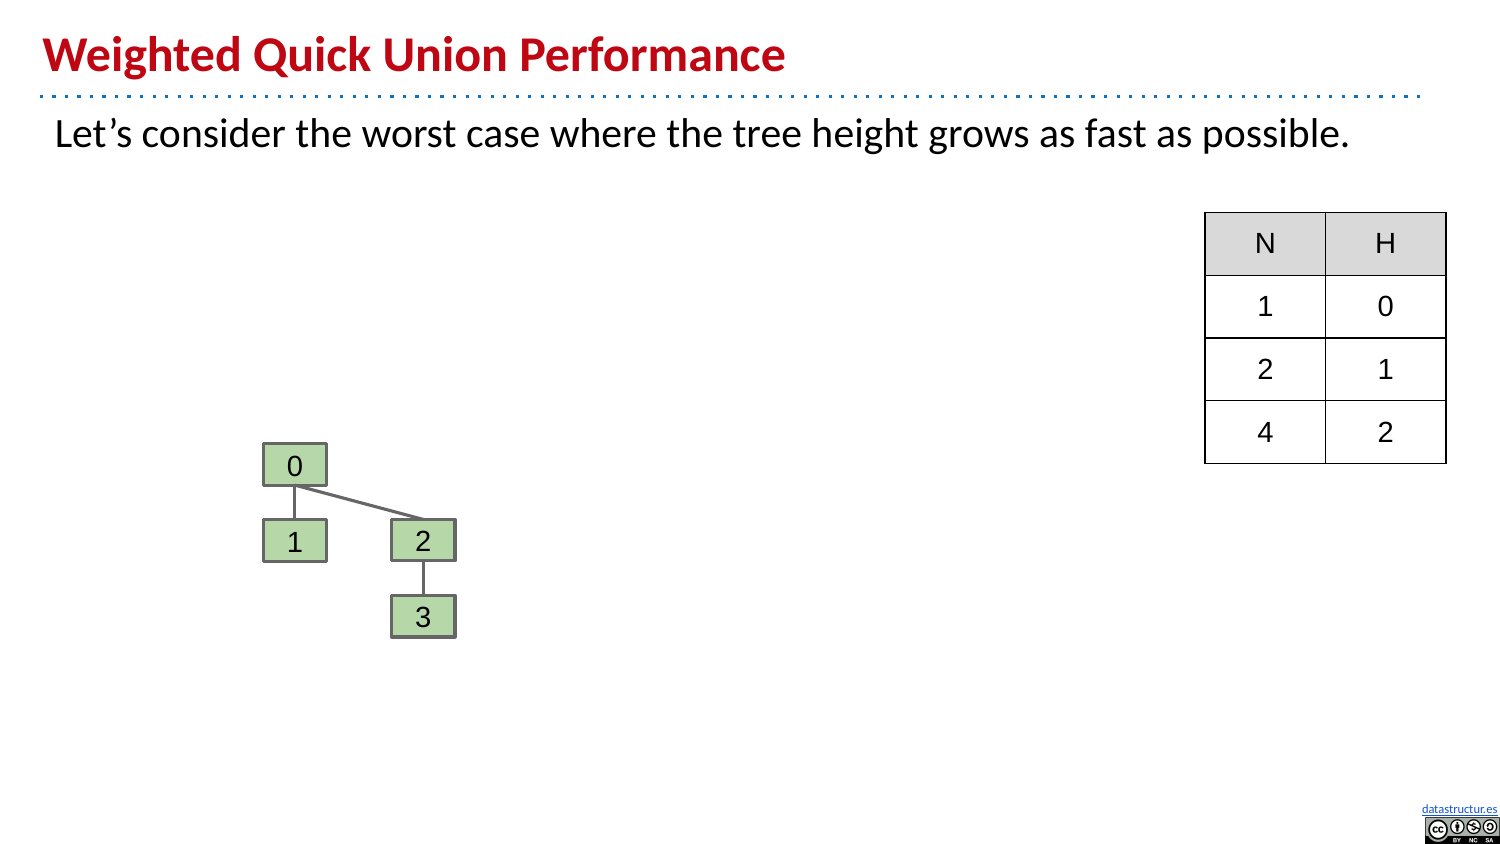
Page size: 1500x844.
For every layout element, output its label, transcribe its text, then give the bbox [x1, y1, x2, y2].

picture [1425, 817, 1500, 844]
table_header N [1206, 213, 1325, 275]
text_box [294, 484, 424, 520]
text_box 0 [263, 443, 327, 486]
table_cell 2 [1326, 401, 1445, 463]
table_cell 0 [1326, 276, 1445, 337]
list Let’s consider the worst case where the tree height grows as fast as possible. [39, 91, 1425, 183]
table_cell 1 [1326, 339, 1445, 400]
text_box 3 [391, 595, 456, 637]
table_header H [1326, 213, 1445, 275]
table_cell 4 [1206, 401, 1325, 463]
title Weighted Quick Union Performance [27, 15, 1378, 97]
text_box 1 [263, 519, 327, 562]
table_cell 1 [1206, 276, 1325, 337]
table_cell 2 [1206, 339, 1325, 400]
text_box 2 [391, 519, 456, 561]
